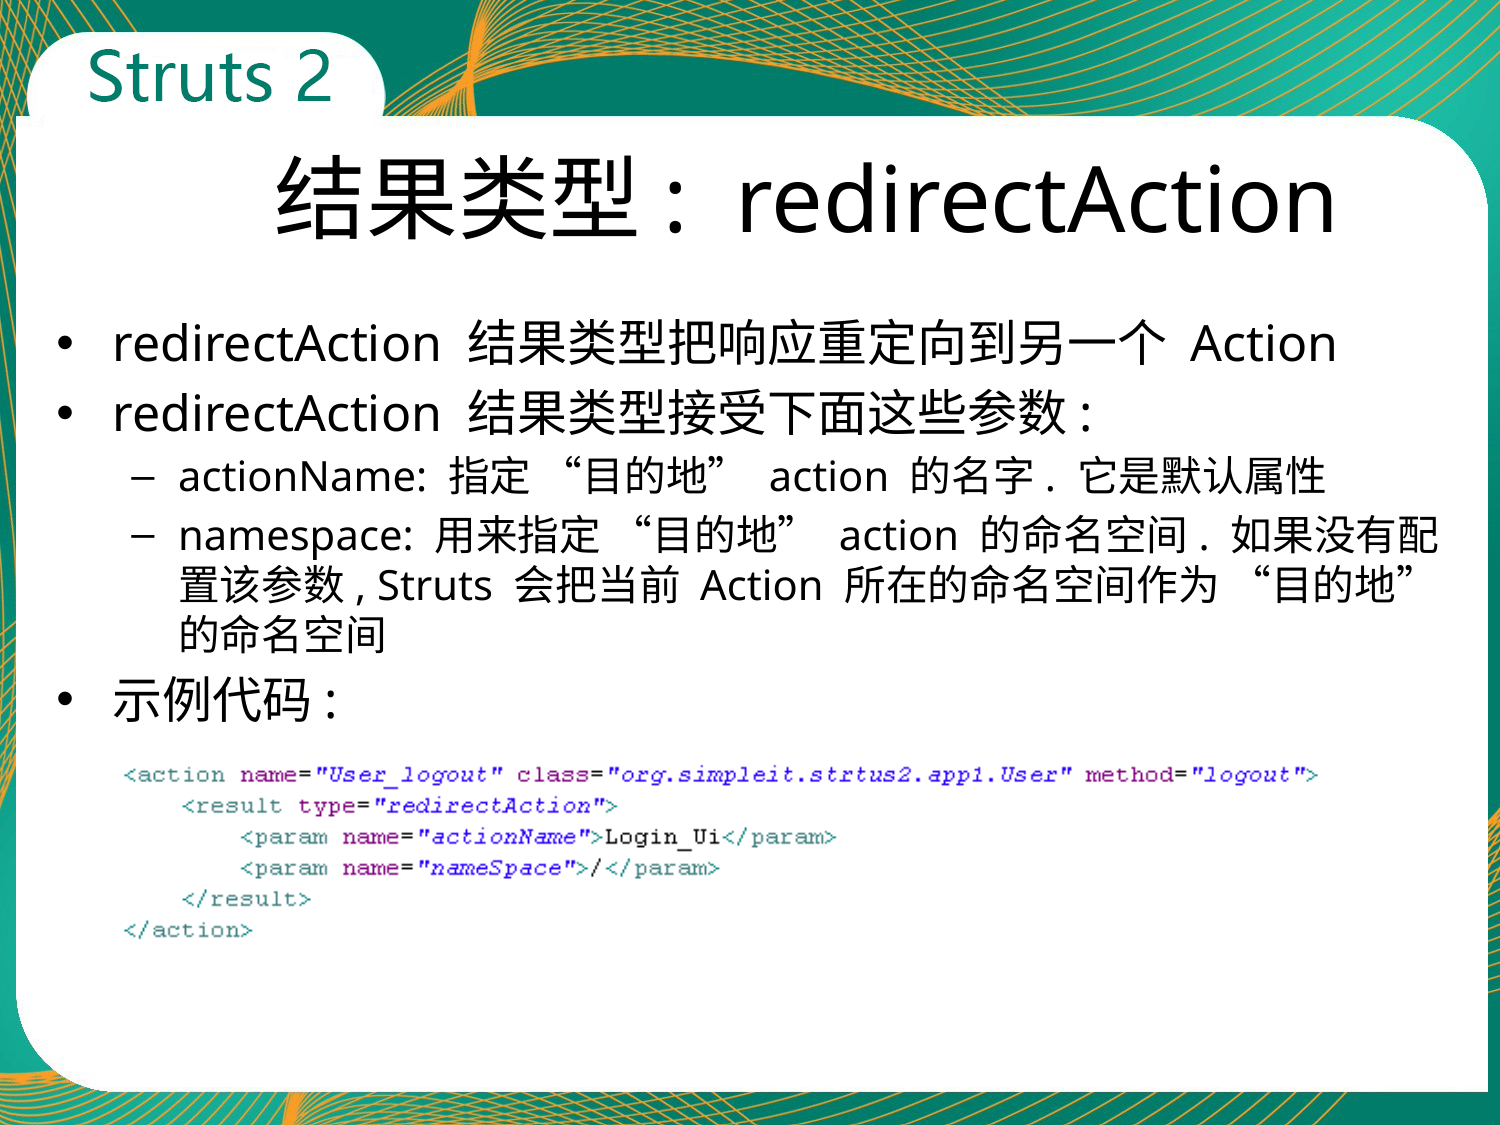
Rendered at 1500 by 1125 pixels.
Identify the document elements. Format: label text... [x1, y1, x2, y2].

picture [0, 0, 1500, 1125]
list redirectAction 结果类型把响应重定向到另一个 Action redirectAction 结果类型接受下面这些参数: actionName: 指定 “目的地” action 的名字. 它是默认属性 namespace: 用来指定 “目的地” action 的命名空间. 如果没有配置该参数, Struts 会把当前 Action 所在的命名空间作为 “目的地” 的命名空间 示例代码: [41, 304, 1459, 1047]
title 结果类型: redirectAction [132, 113, 1483, 279]
